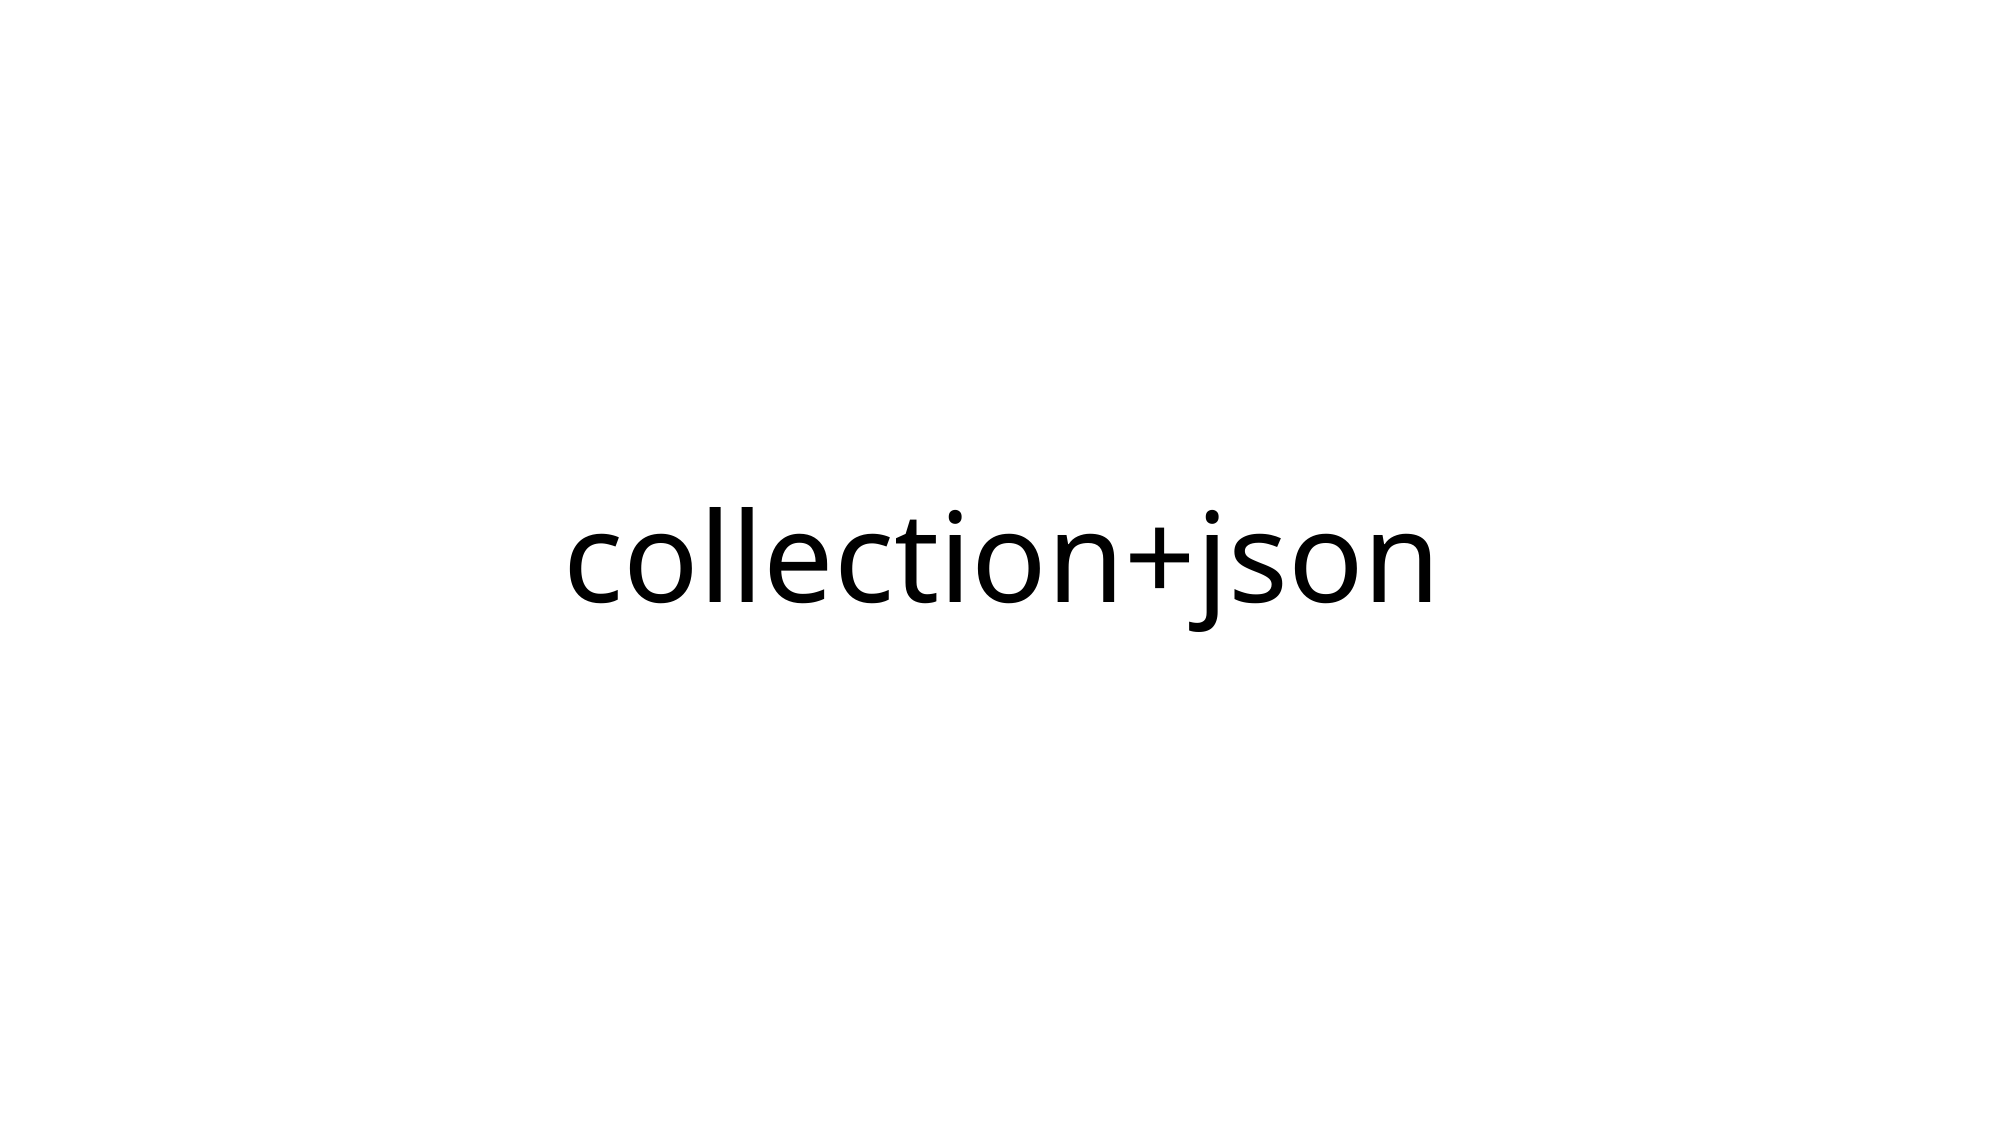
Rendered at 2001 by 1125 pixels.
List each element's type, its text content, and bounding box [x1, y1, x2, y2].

title collection+json [252, 0, 1753, 1125]
